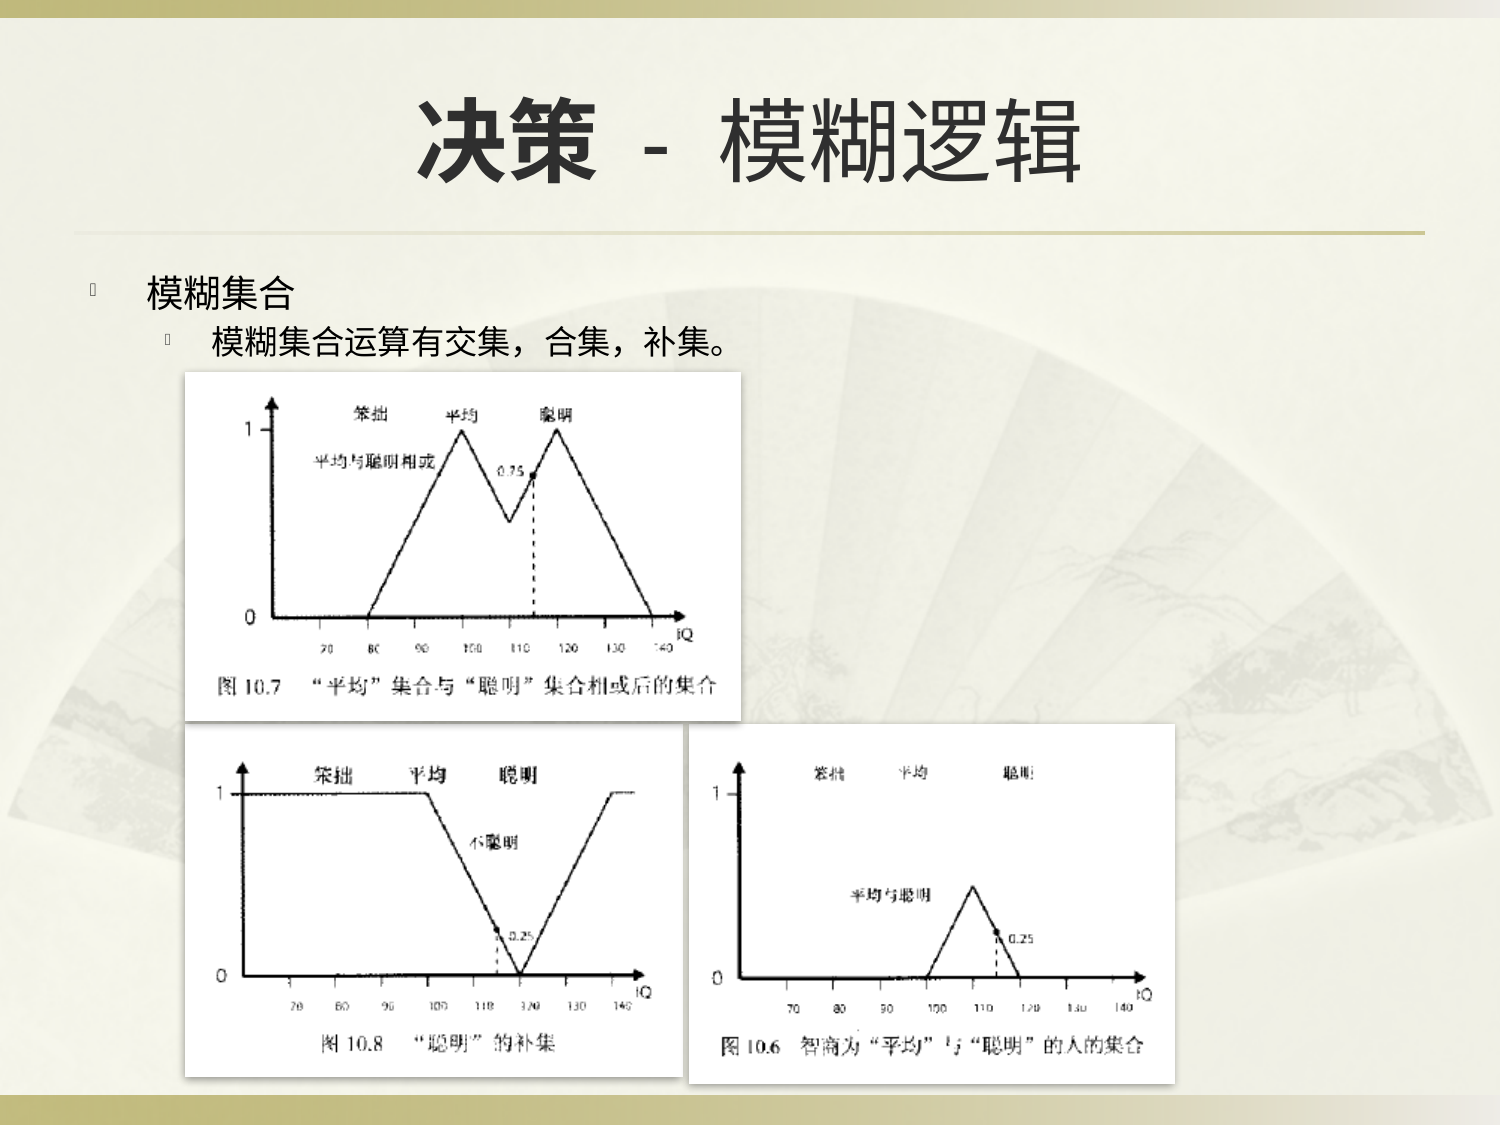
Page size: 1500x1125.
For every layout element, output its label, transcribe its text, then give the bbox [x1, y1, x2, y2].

title 决策 - 模糊逻辑 [75, 45, 1425, 233]
list 模糊集合 模糊集合运算有交集，合集，补集。 [75, 262, 1425, 1032]
picture [702, 737, 1161, 1070]
picture [198, 386, 727, 708]
picture [198, 737, 669, 1064]
